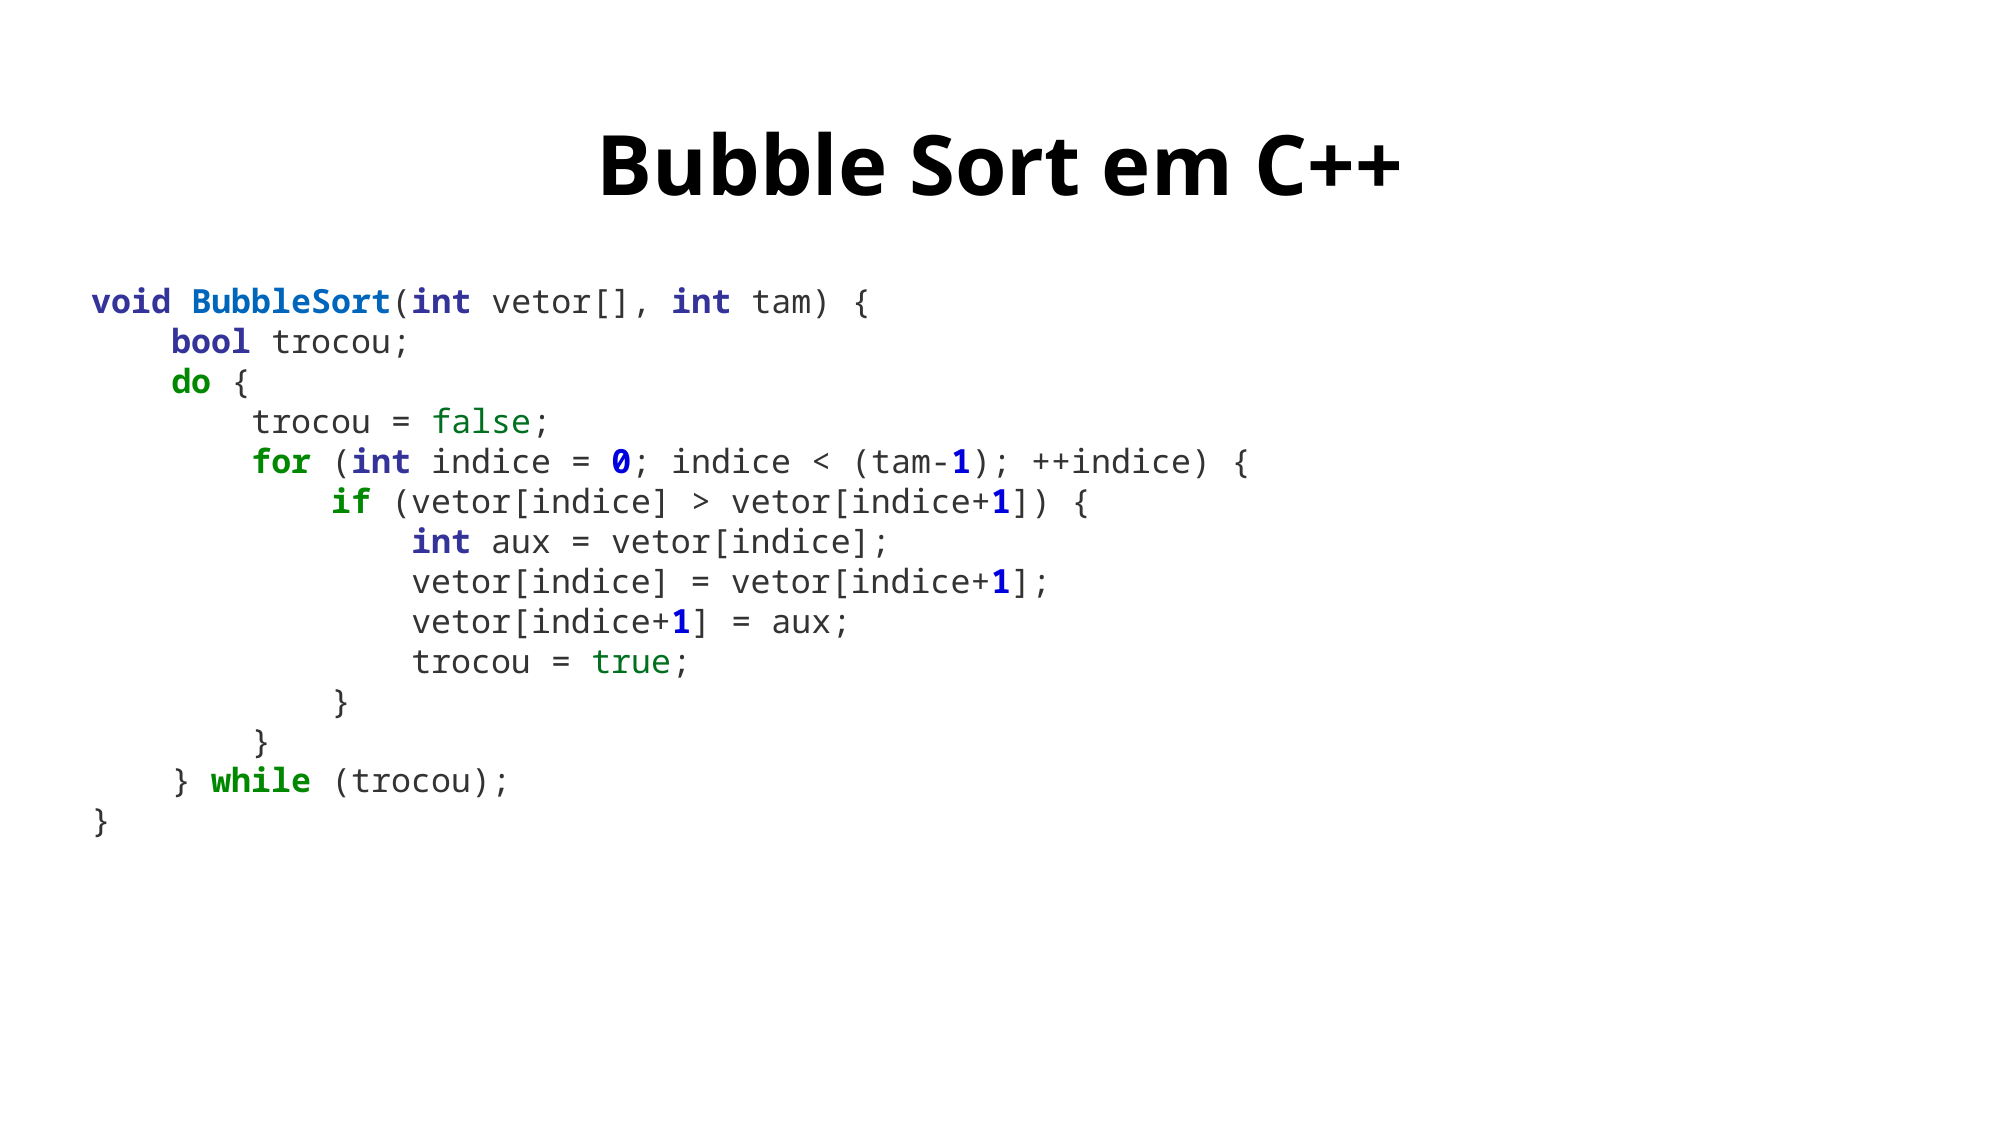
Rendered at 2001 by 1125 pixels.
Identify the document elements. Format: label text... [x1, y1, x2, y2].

text_box void BubbleSort(int vetor[], int tam) { bool trocou; do { trocou = false; for (int indice = 0; indice < (tam-1); ++indice) { if (vetor[indice] > vetor[indice+1]) { int aux = vetor[indice]; vetor[indice] = vetor[indice+1]; vetor[indice+1] = aux; trocou = true; } } } while (trocou); } [91, 280, 1252, 840]
title Bubble Sort em C++ [137, 59, 1863, 278]
